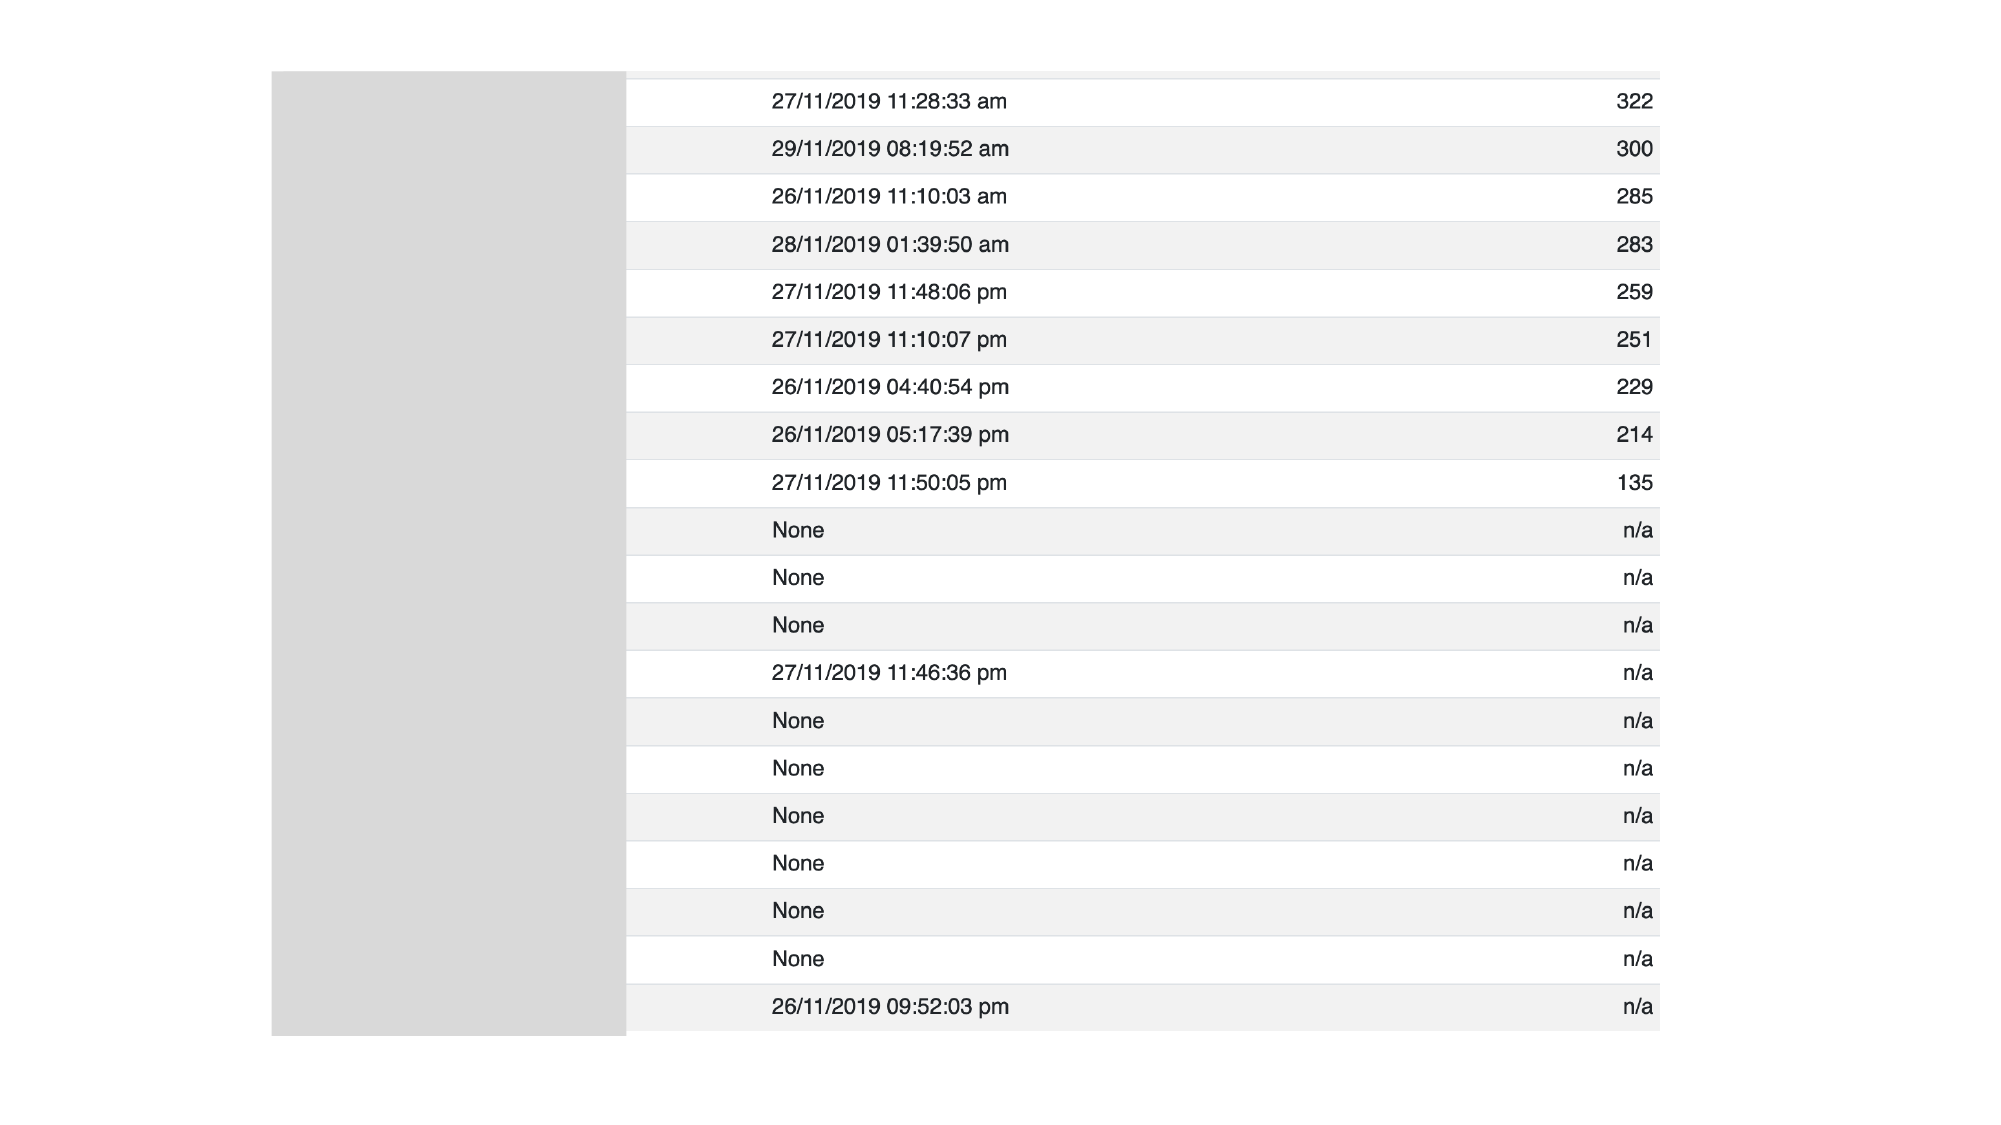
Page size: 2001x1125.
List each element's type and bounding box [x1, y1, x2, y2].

list [222, 71, 1739, 1054]
